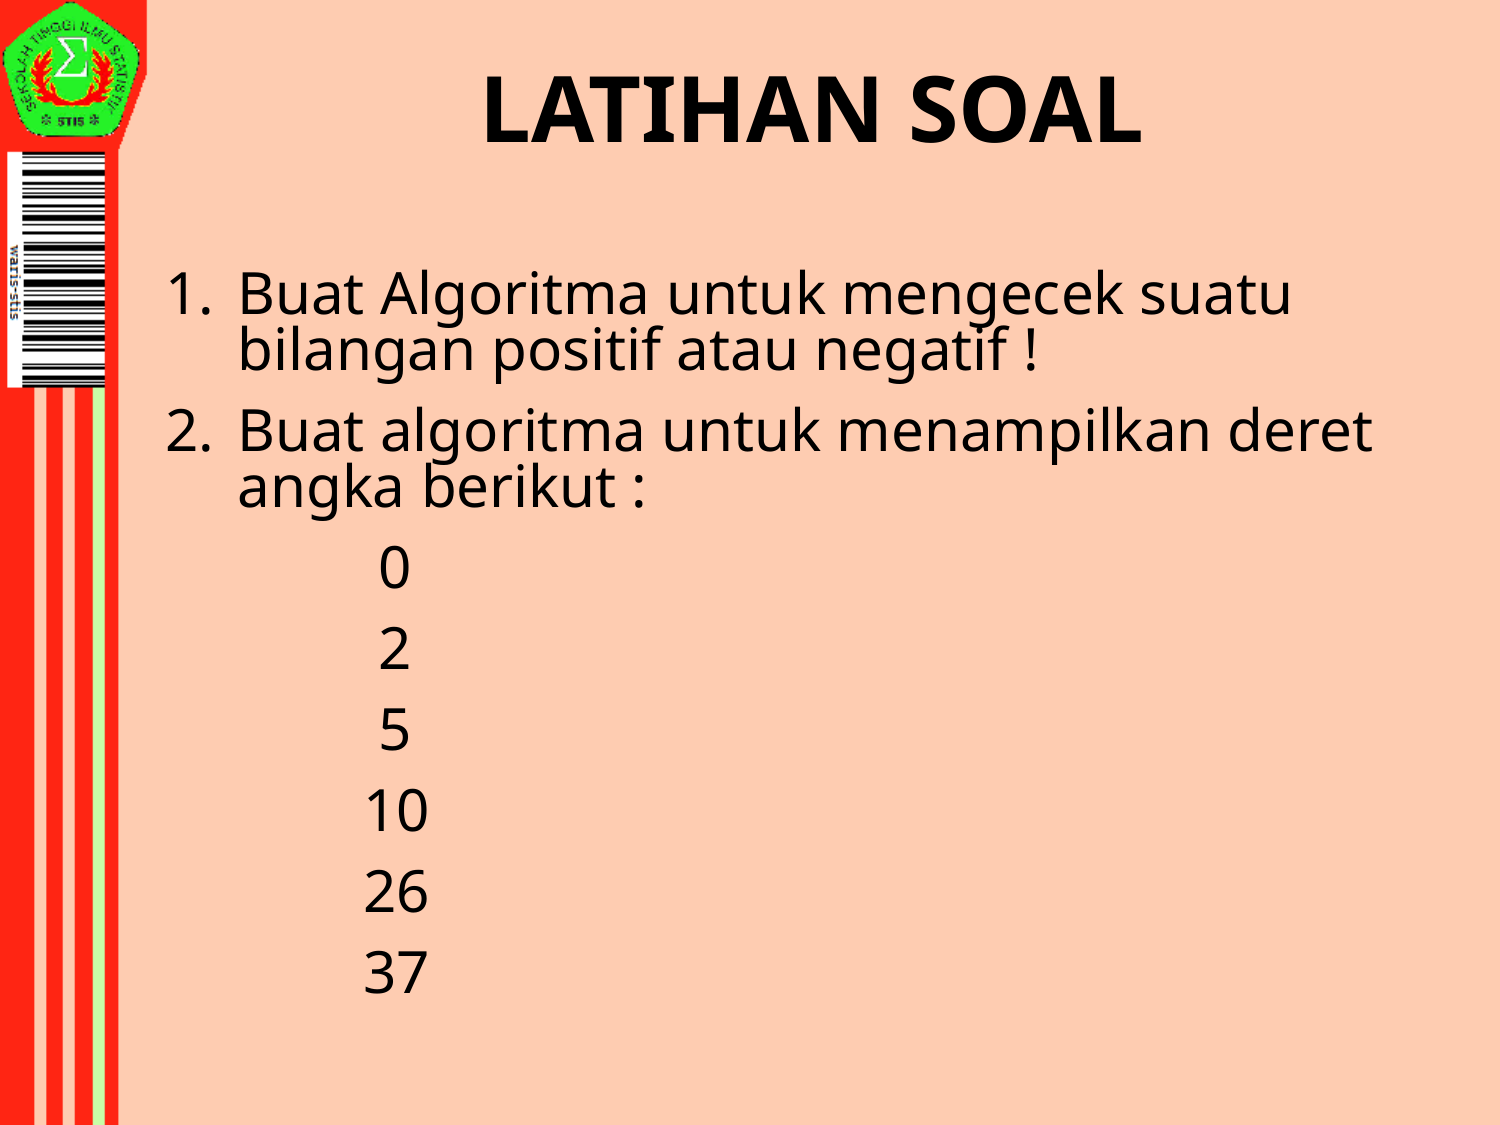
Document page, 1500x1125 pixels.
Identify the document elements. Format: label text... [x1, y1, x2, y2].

list Buat Algoritma untuk mengecek suatu bilangan positif atau negatif ! Buat algoritma untuk menampilkan deret angka berikut : 0 2 5 10 26 37 [150, 262, 1450, 1000]
title LATIHAN SOAL [162, 12, 1463, 200]
picture [0, 0, 1500, 1125]
